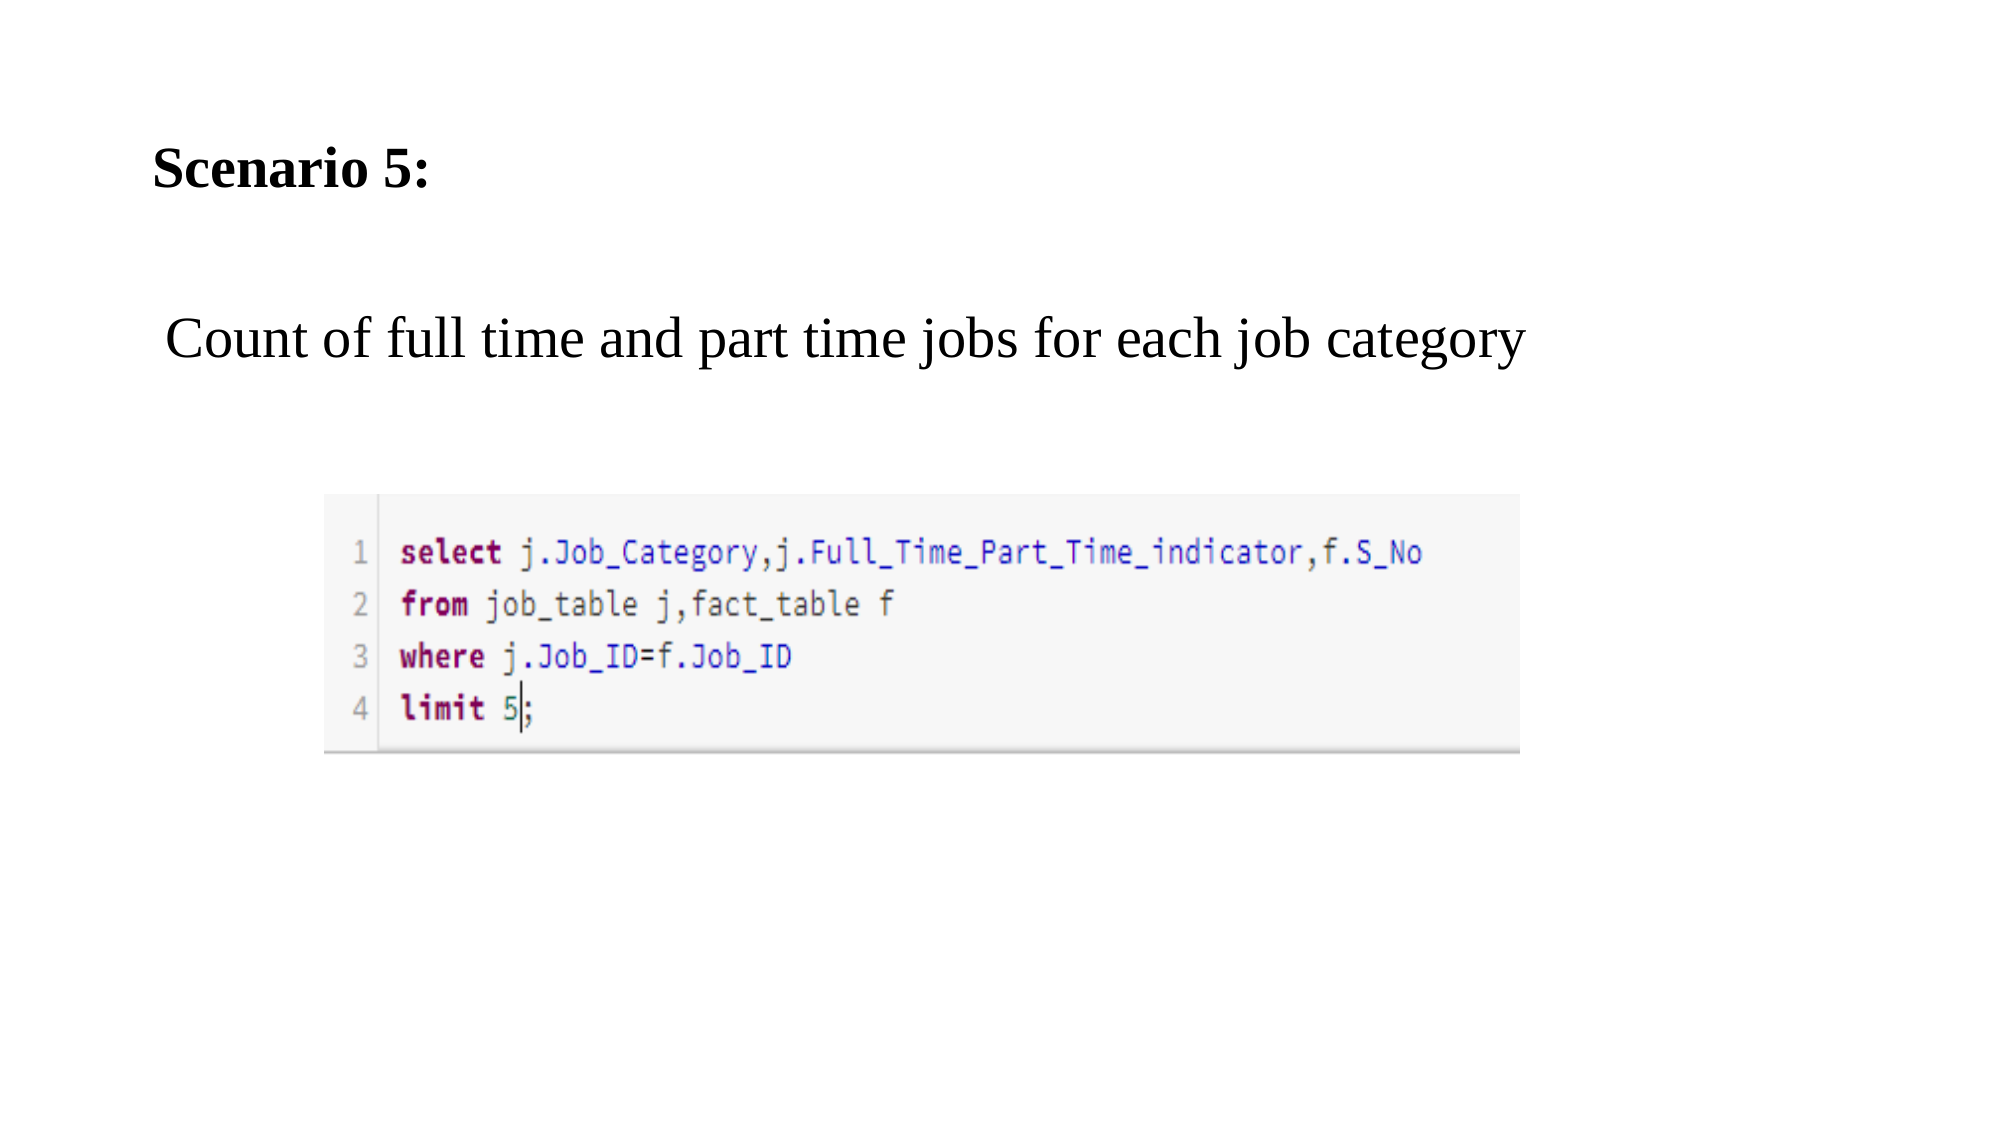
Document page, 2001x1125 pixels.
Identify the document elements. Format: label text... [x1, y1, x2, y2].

title Scenario 5: [137, 59, 1863, 278]
list Count of full time and part time jobs for each job category [137, 299, 1863, 1014]
picture [324, 494, 1520, 757]
